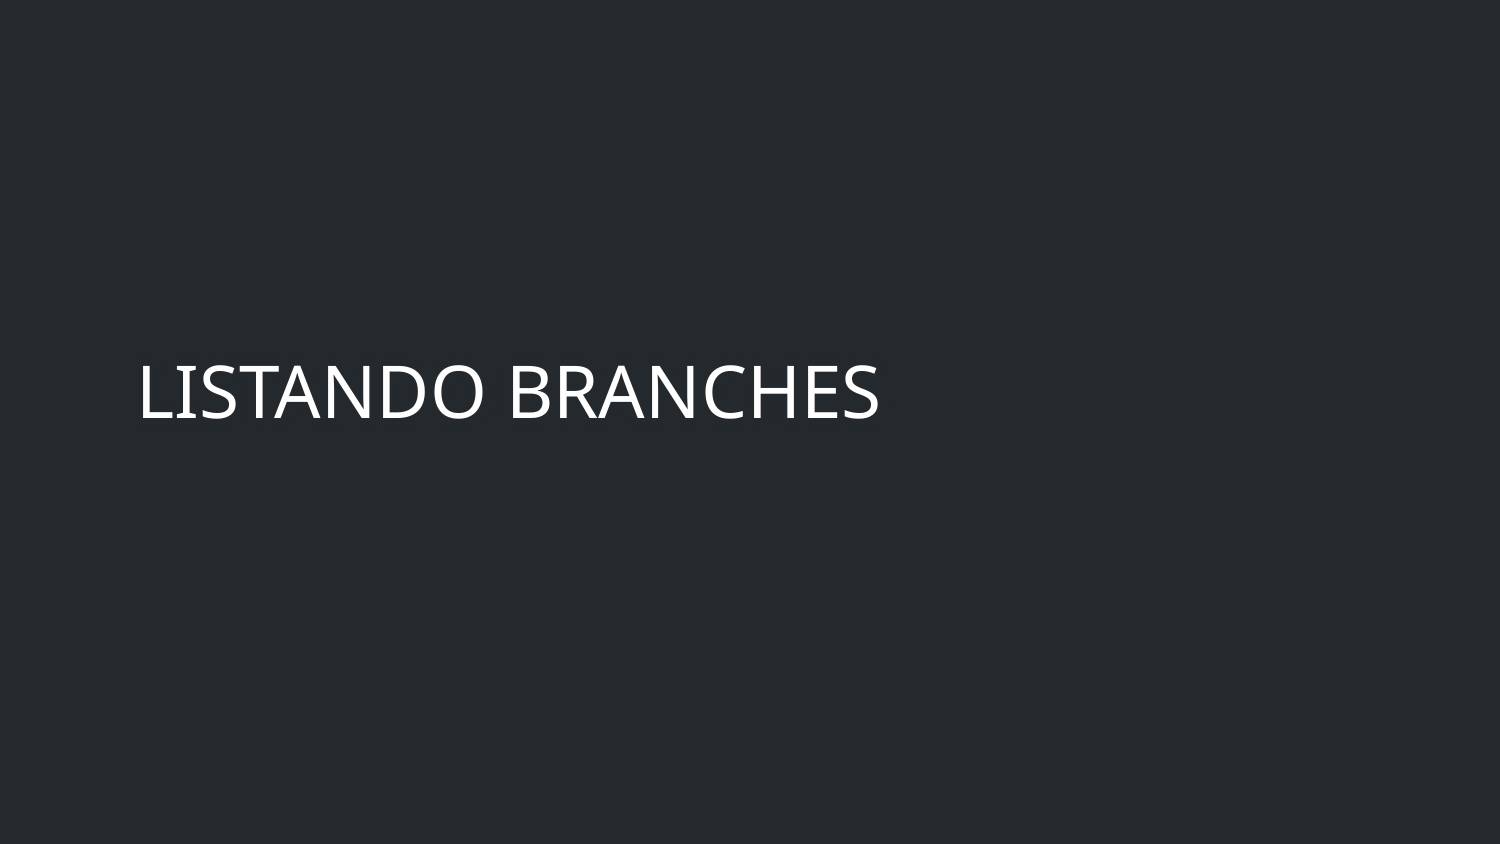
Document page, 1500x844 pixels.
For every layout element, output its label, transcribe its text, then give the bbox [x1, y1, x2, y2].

text_box LISTANDO BRANCHES [121, 331, 1307, 470]
